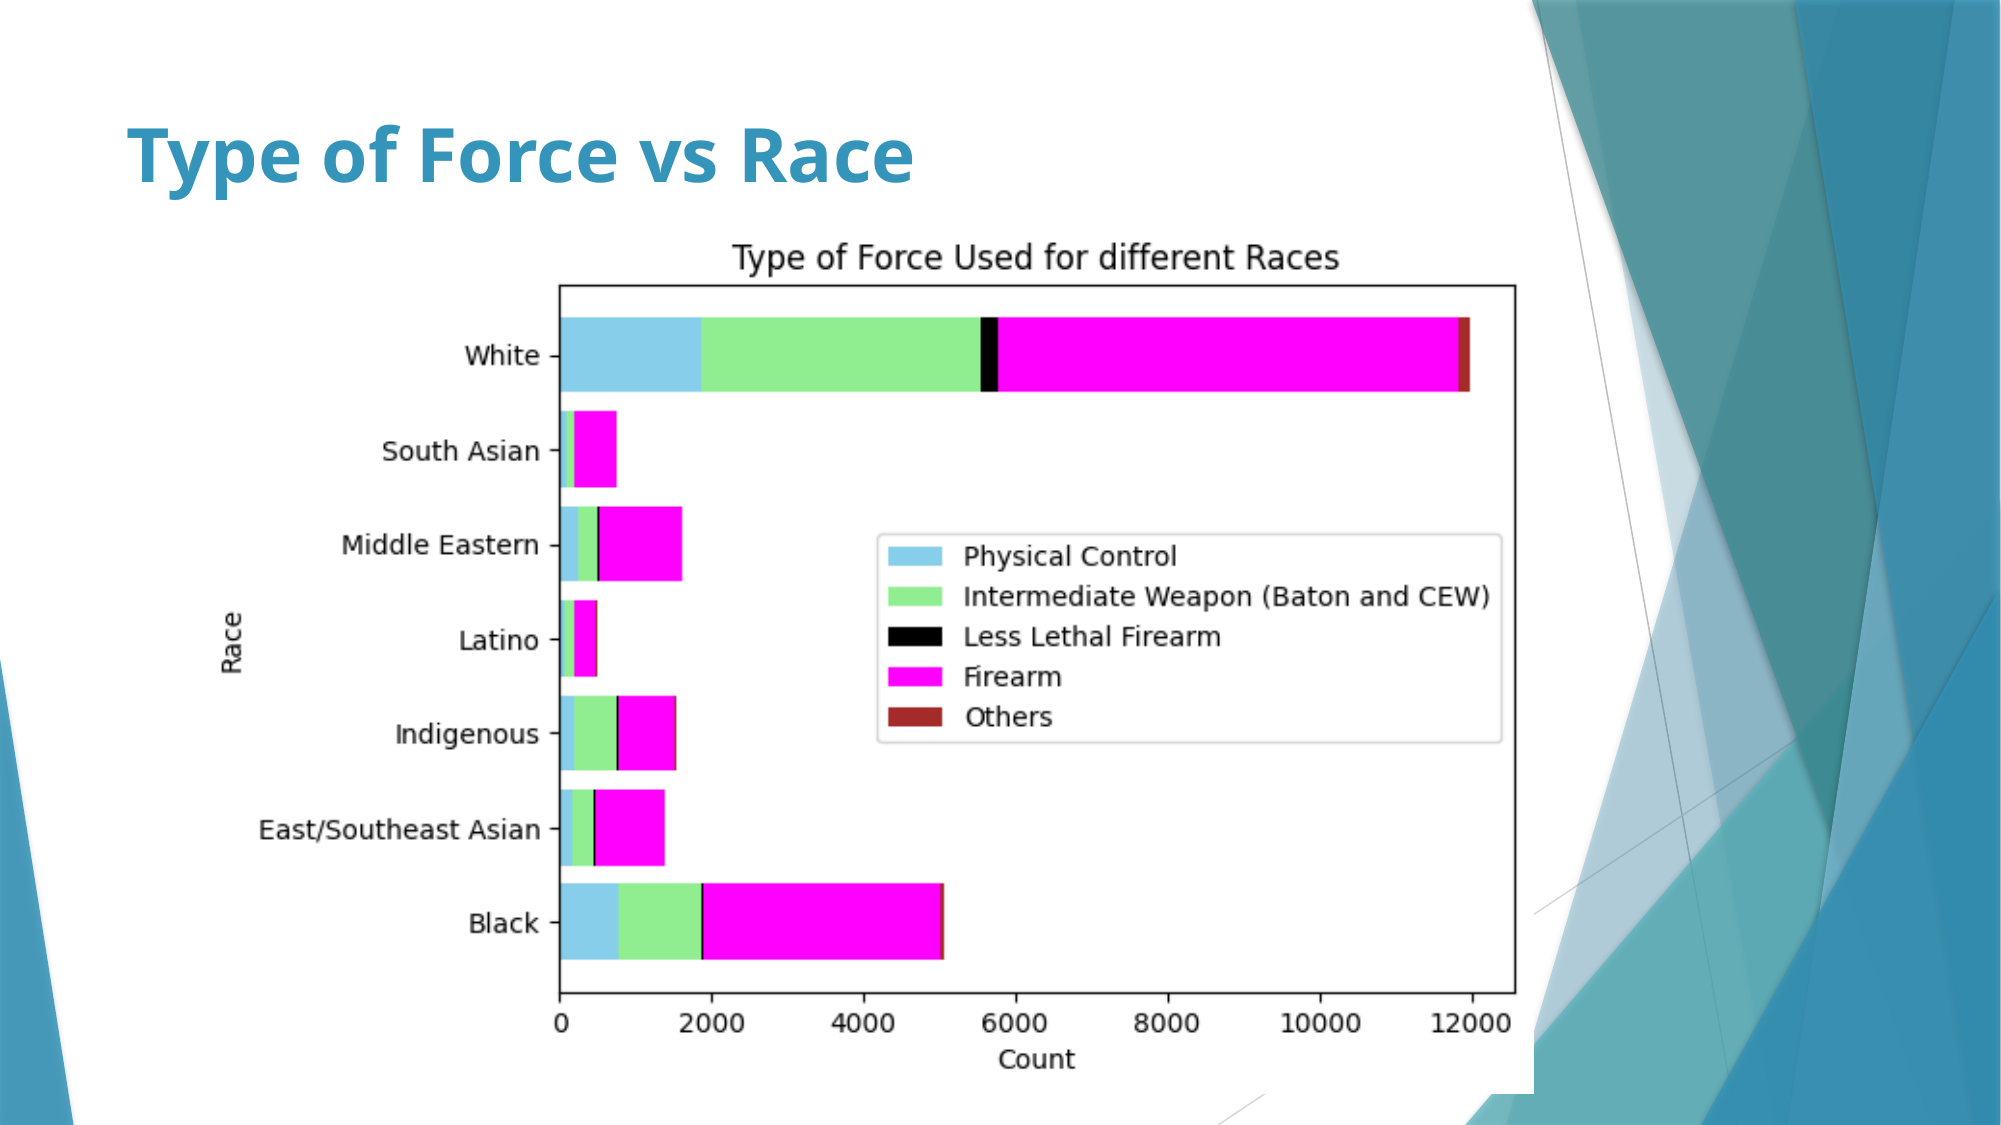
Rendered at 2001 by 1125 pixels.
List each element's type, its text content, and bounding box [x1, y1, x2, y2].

picture [200, 224, 1535, 1094]
title Type of Force vs Race [111, 99, 1522, 317]
